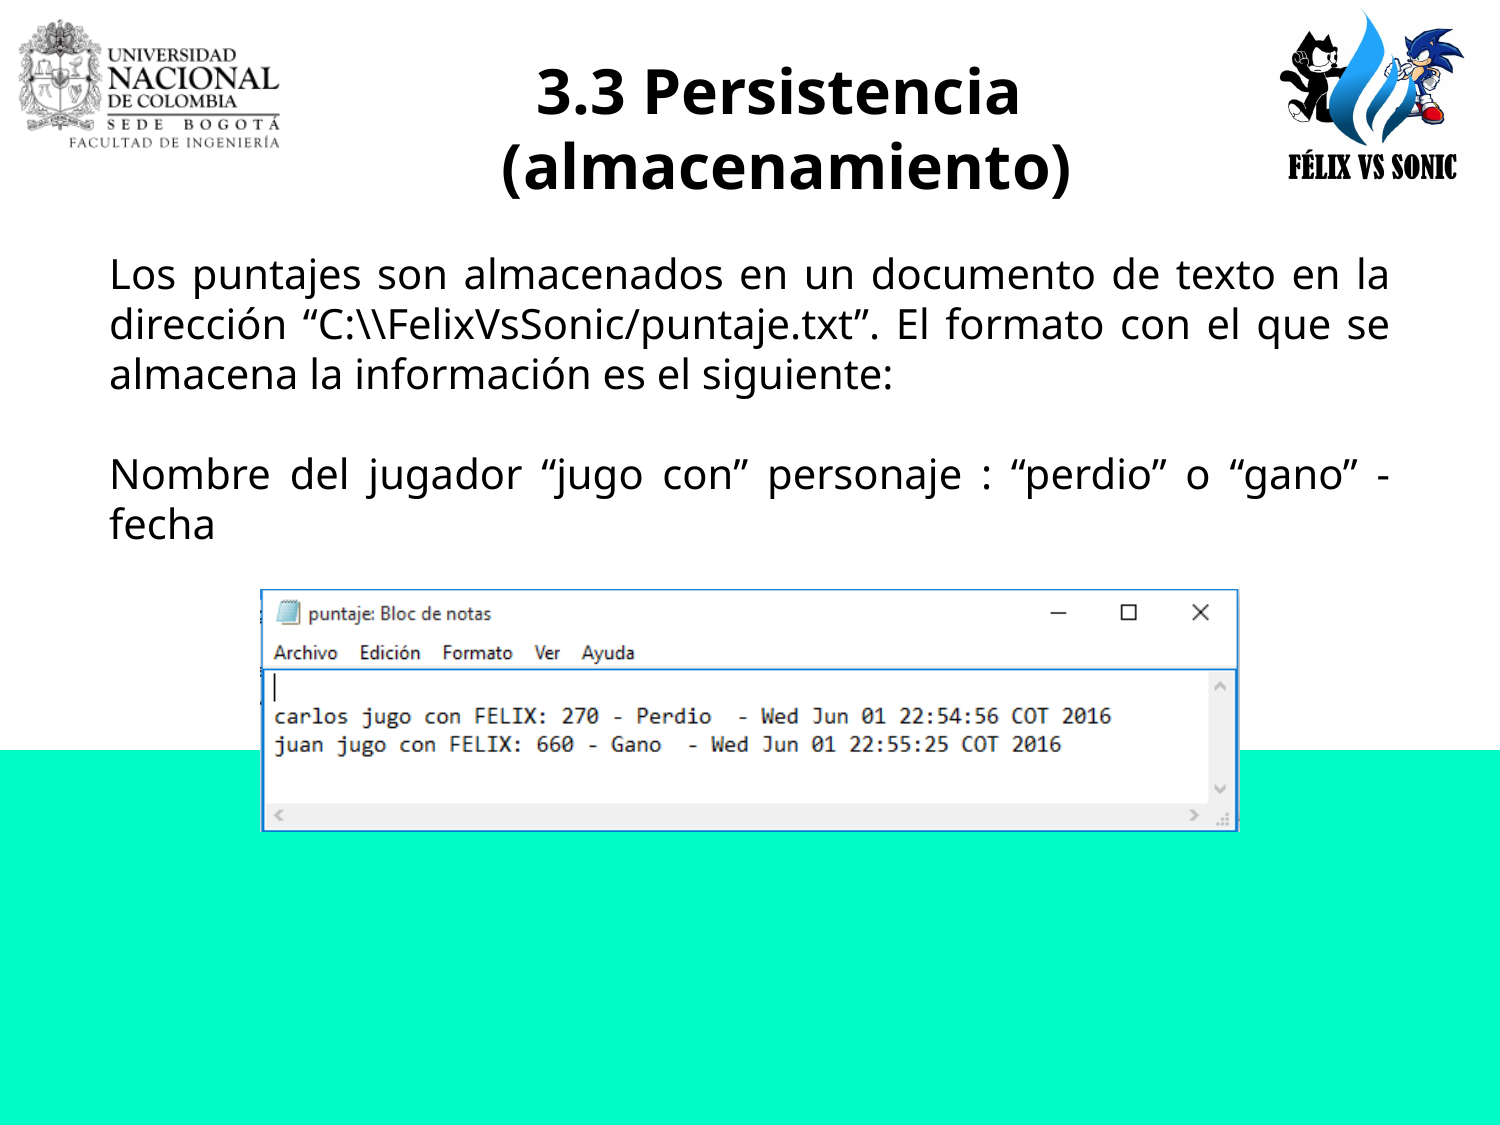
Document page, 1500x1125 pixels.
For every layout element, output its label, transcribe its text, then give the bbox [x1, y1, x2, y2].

picture [259, 589, 1241, 833]
title 3.3 Persistencia (almacenamiento) [45, 36, 1455, 225]
text_box Los puntajes son almacenados en un documento de texto en la dirección “C:\\FelixVsSonic/puntaje.txt”. El formato con el que se almacena la información es el siguiente: Nombre del jugador “jugo con” personaje : “perdio” o “gano” - fecha [94, 232, 1406, 561]
picture [1260, 8, 1485, 205]
picture [14, 15, 285, 153]
